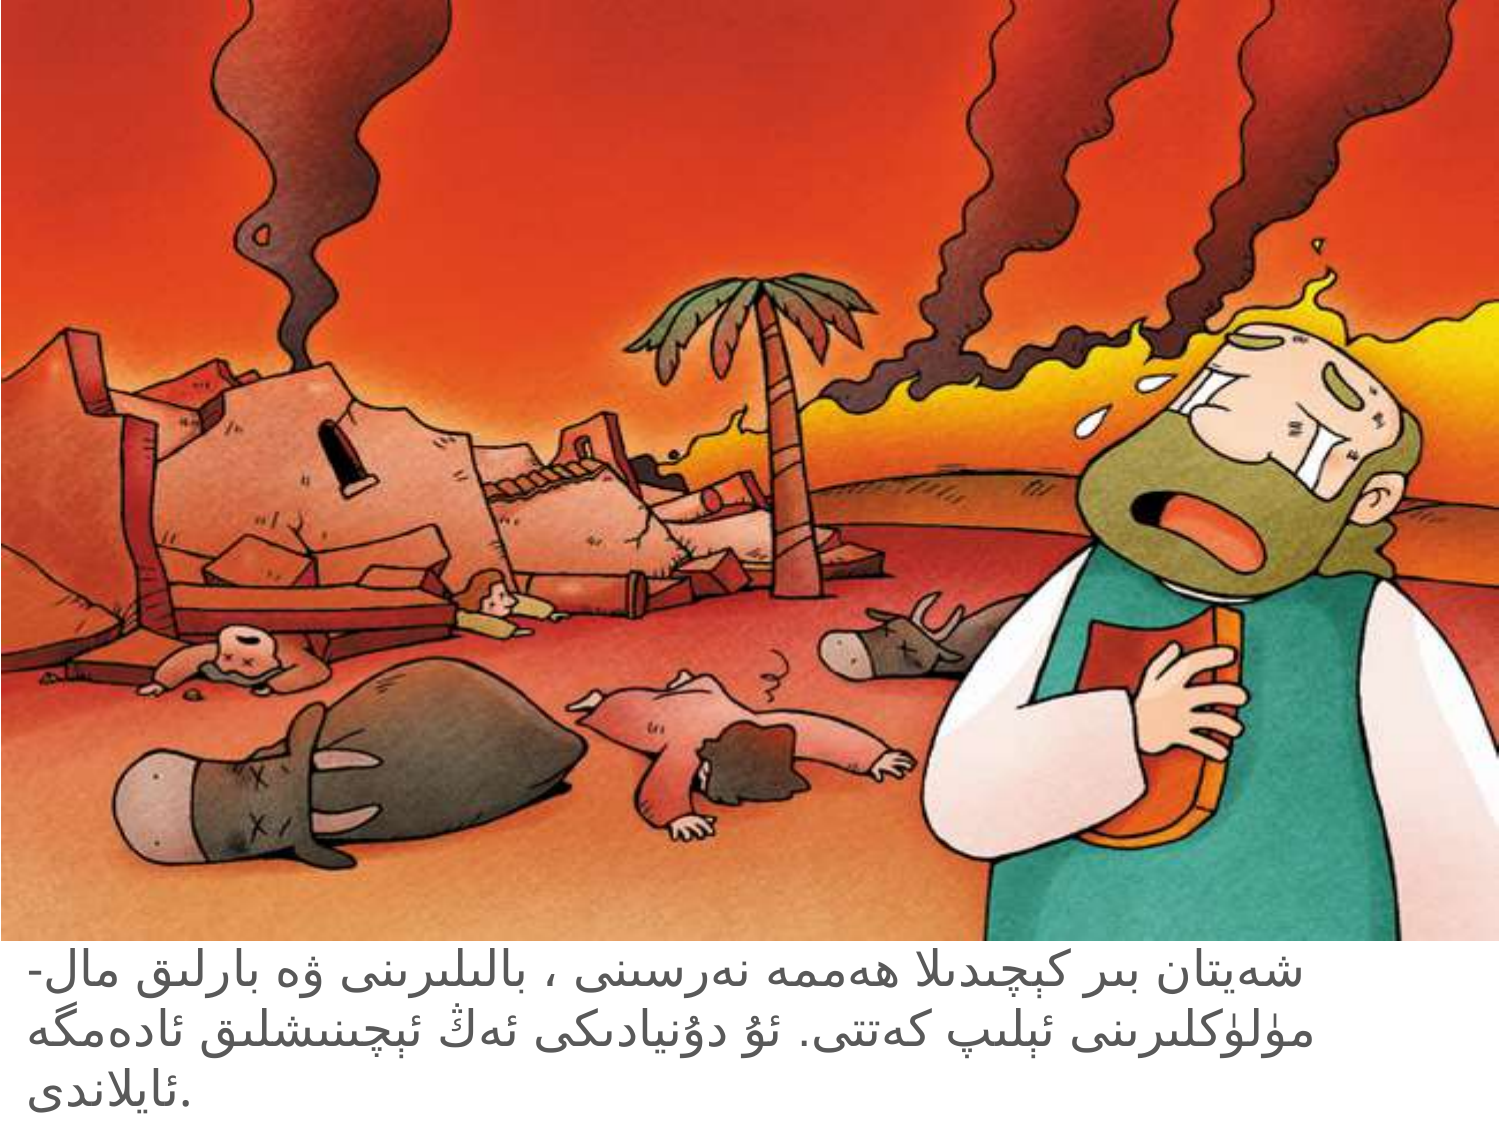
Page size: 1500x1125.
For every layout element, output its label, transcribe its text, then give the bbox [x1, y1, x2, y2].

picture [1, 0, 1499, 941]
text_box شەيتان بىر كېچىدىلا ھەممە نەرسىنى ، بالىلىرىنى ۋە بارلىق مال-مۈلۈكلىرىنى ئېلىپ كەتتى. ئۇ دۇنيادىكى ئەڭ ئېچىنىشلىق ئادەمگە ئايلاندى. [11, 948, 1498, 1124]
